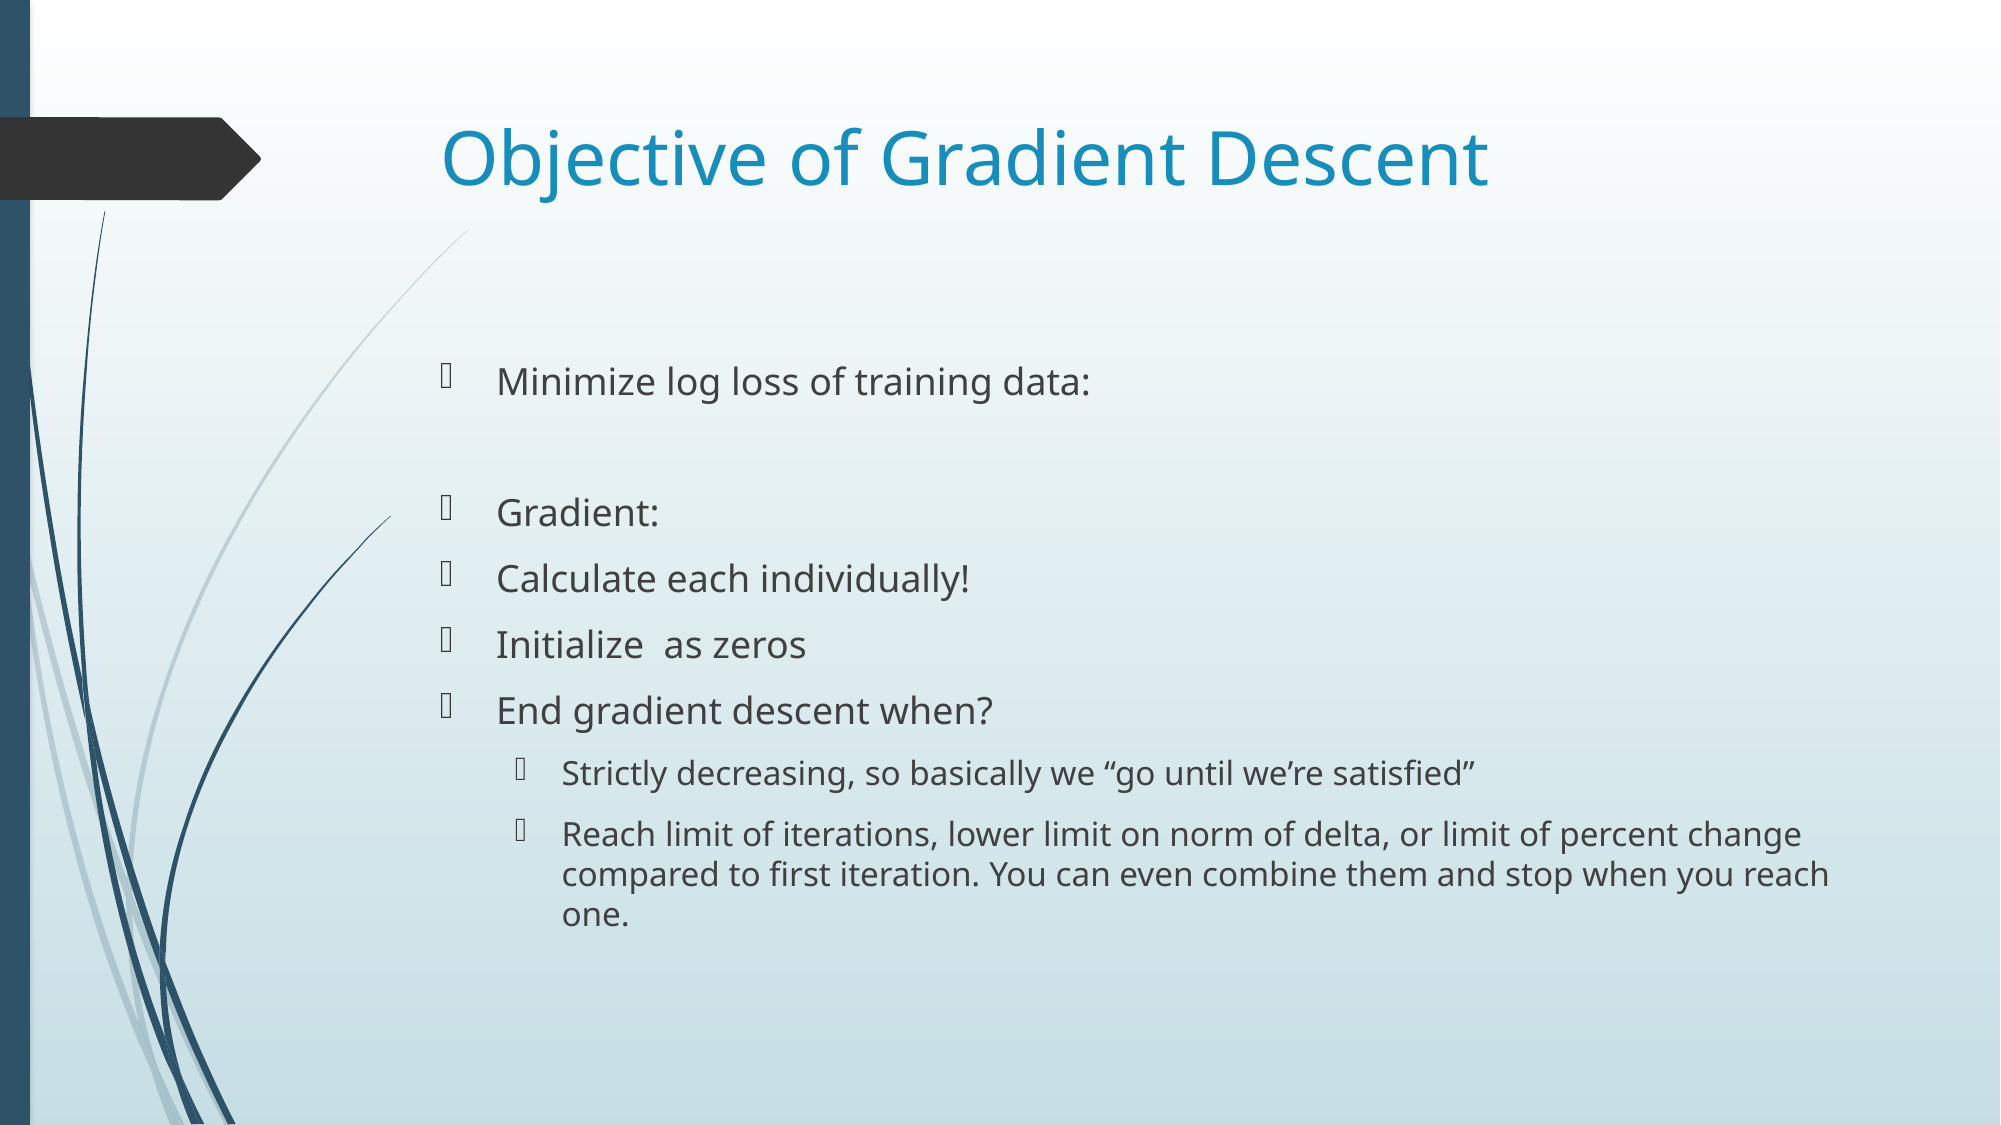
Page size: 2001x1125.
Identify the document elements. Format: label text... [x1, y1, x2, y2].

title Objective of Gradient Descent [425, 102, 1888, 313]
